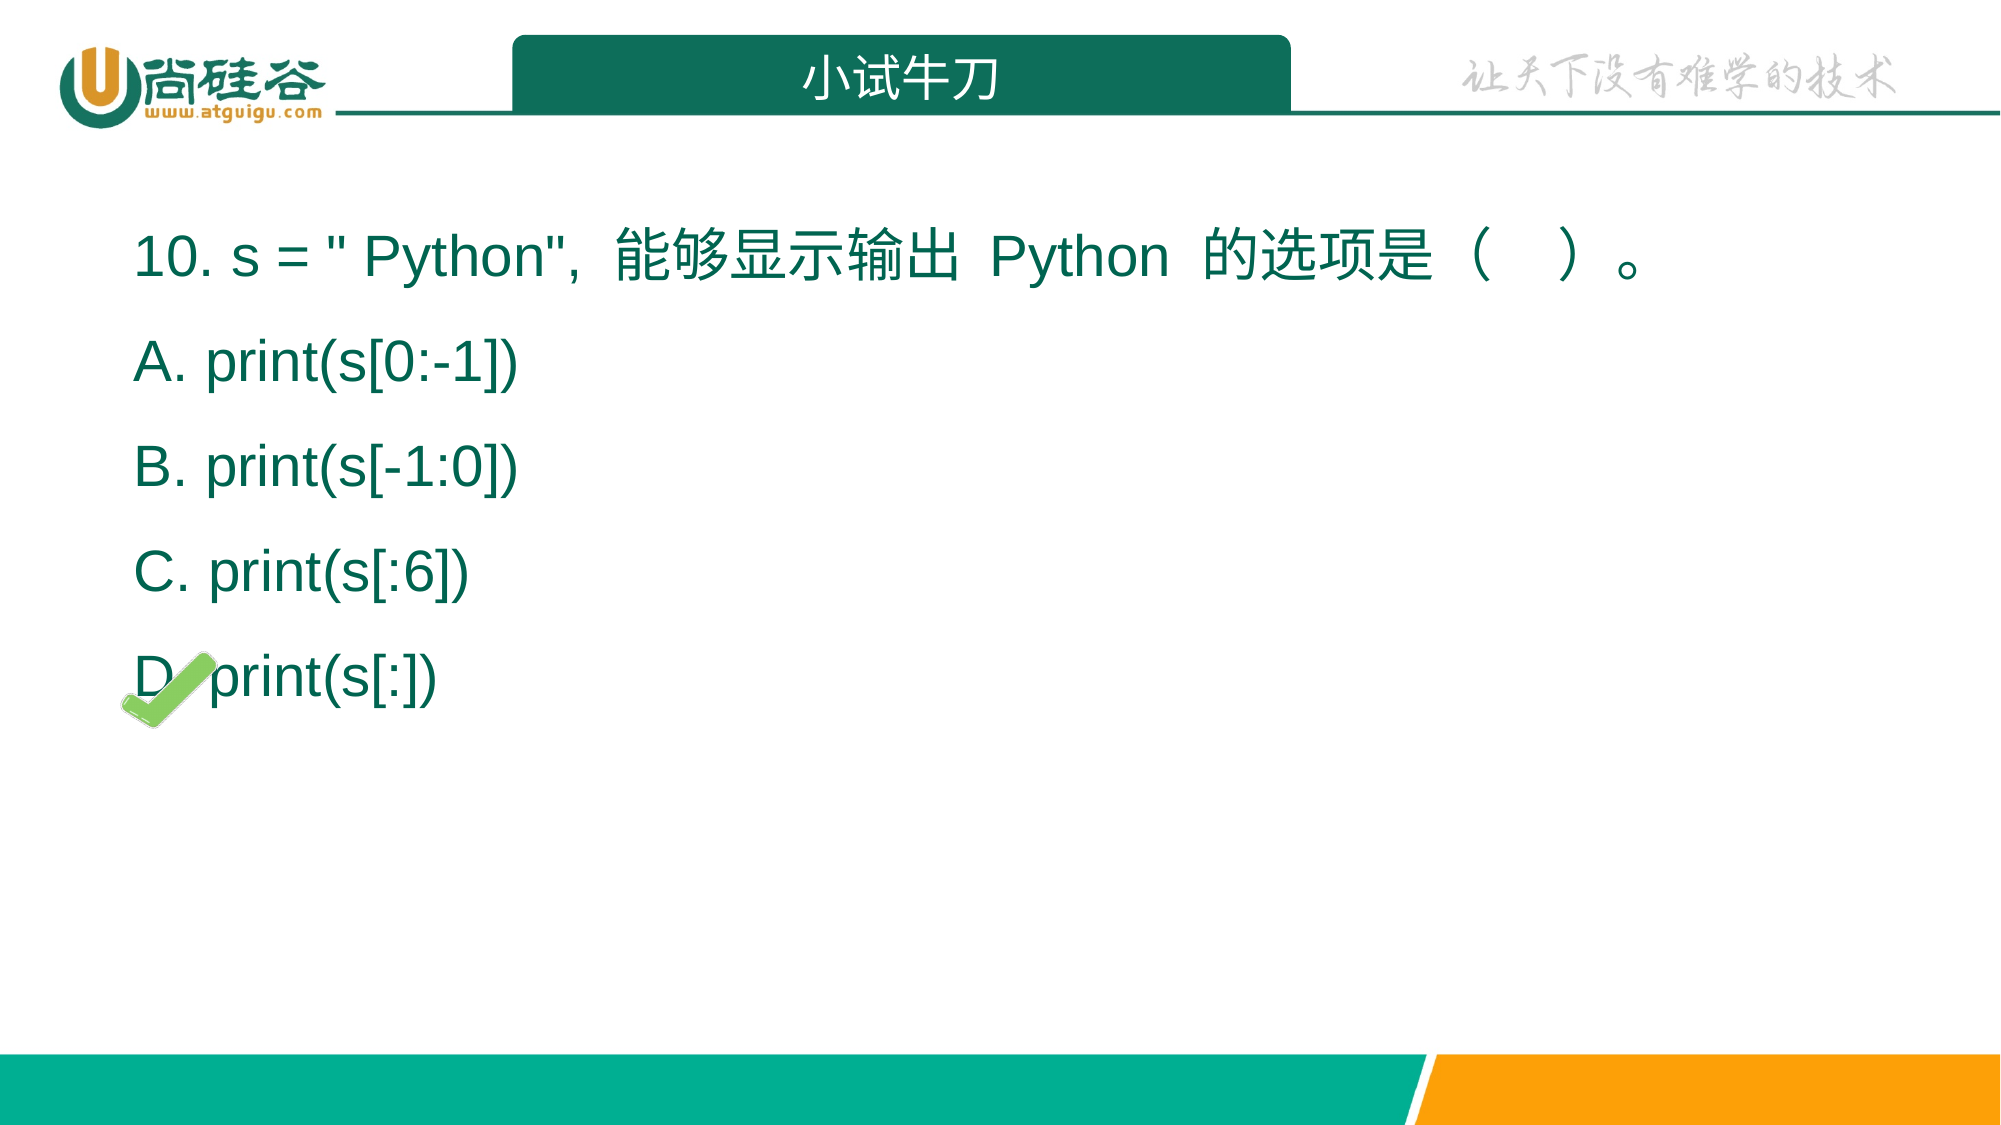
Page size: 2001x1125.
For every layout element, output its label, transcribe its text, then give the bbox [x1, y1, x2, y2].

picture [0, 0, 2001, 1125]
text_box 10. s = " Python", 能够显示输出 Python 的选项是（ ）。 A. print(s[0:-1]) B. print(s[-1:0]) C. print(s[:6]) D. print(s[:]) [119, 176, 1831, 716]
text_box 小试牛刀 [512, 34, 1291, 114]
